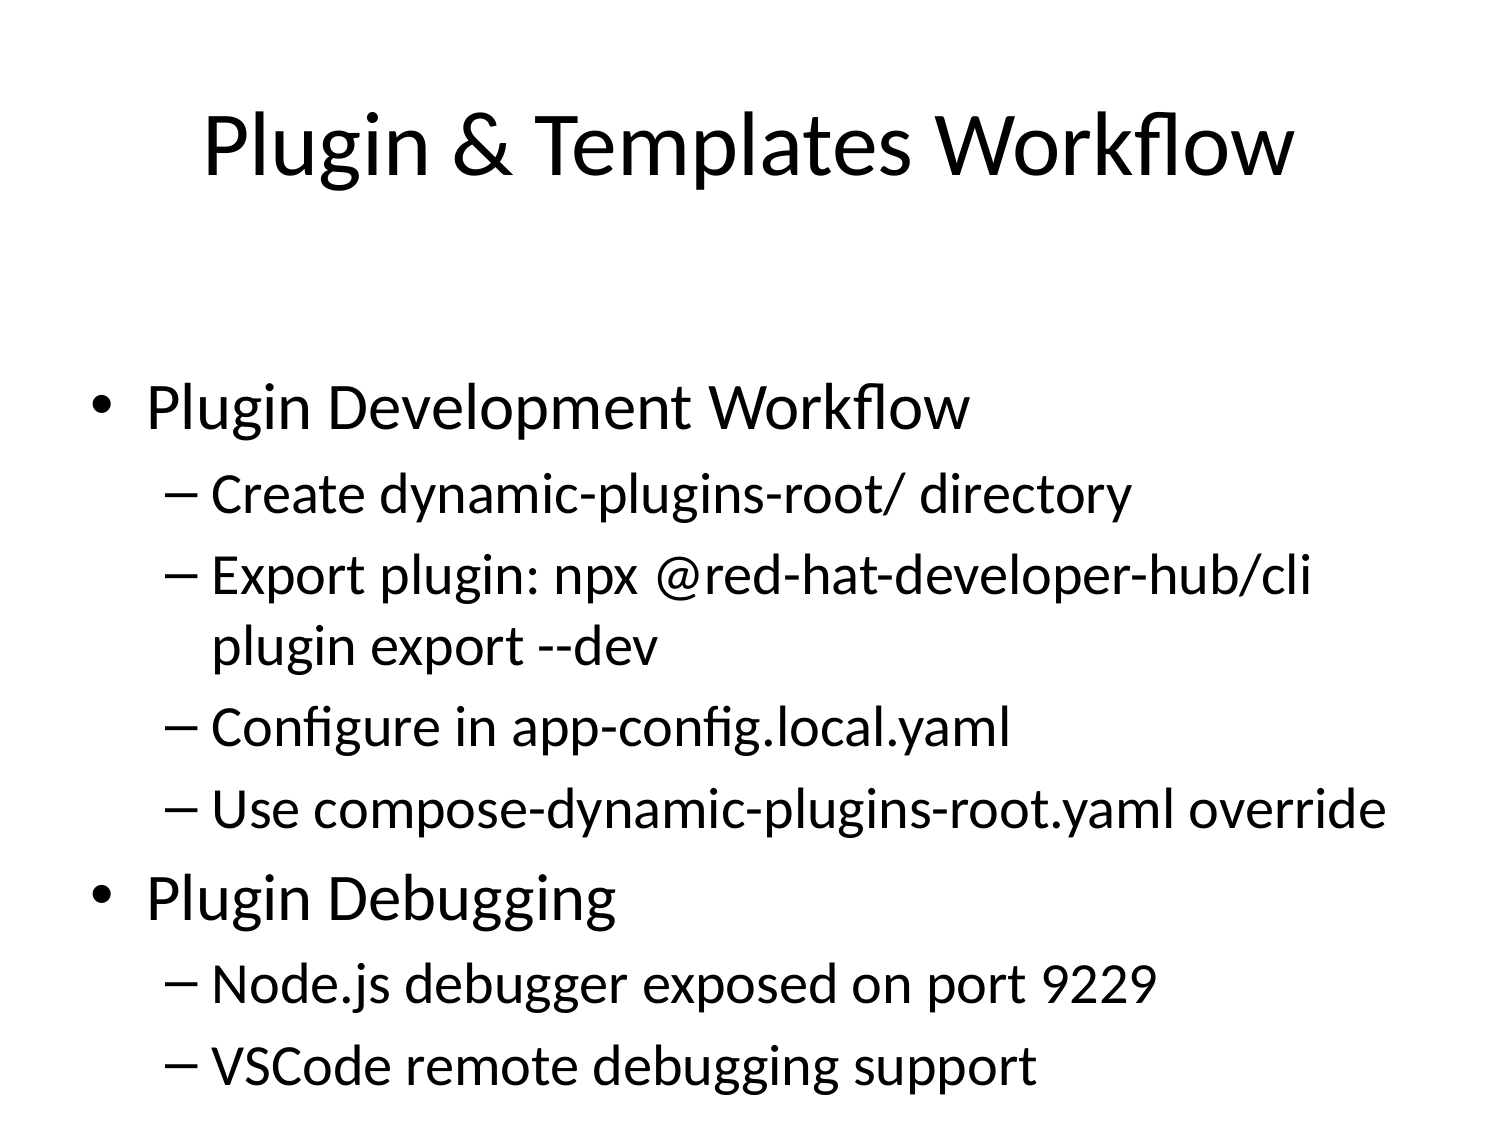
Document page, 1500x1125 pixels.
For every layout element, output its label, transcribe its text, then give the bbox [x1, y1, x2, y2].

list Plugin Development Workflow Create dynamic-plugins-root/ directory Export plugin: npx @red-hat-developer-hub/cli plugin export --dev Configure in app-config.local.yaml Use compose-dynamic-plugins-root.yaml override Plugin Debugging Node.js debugger exposed on port 9229 VSCode remote debugging support Copy plugins to container: podman cp dist-dynamic rhdh:/opt/app-root/src/ Template Development Place templates in catalog entities Use template.yaml structure Test scaffolding actions Validate with Backstage template editor [75, 262, 1425, 1005]
title Plugin & Templates Workflow [75, 45, 1425, 233]
